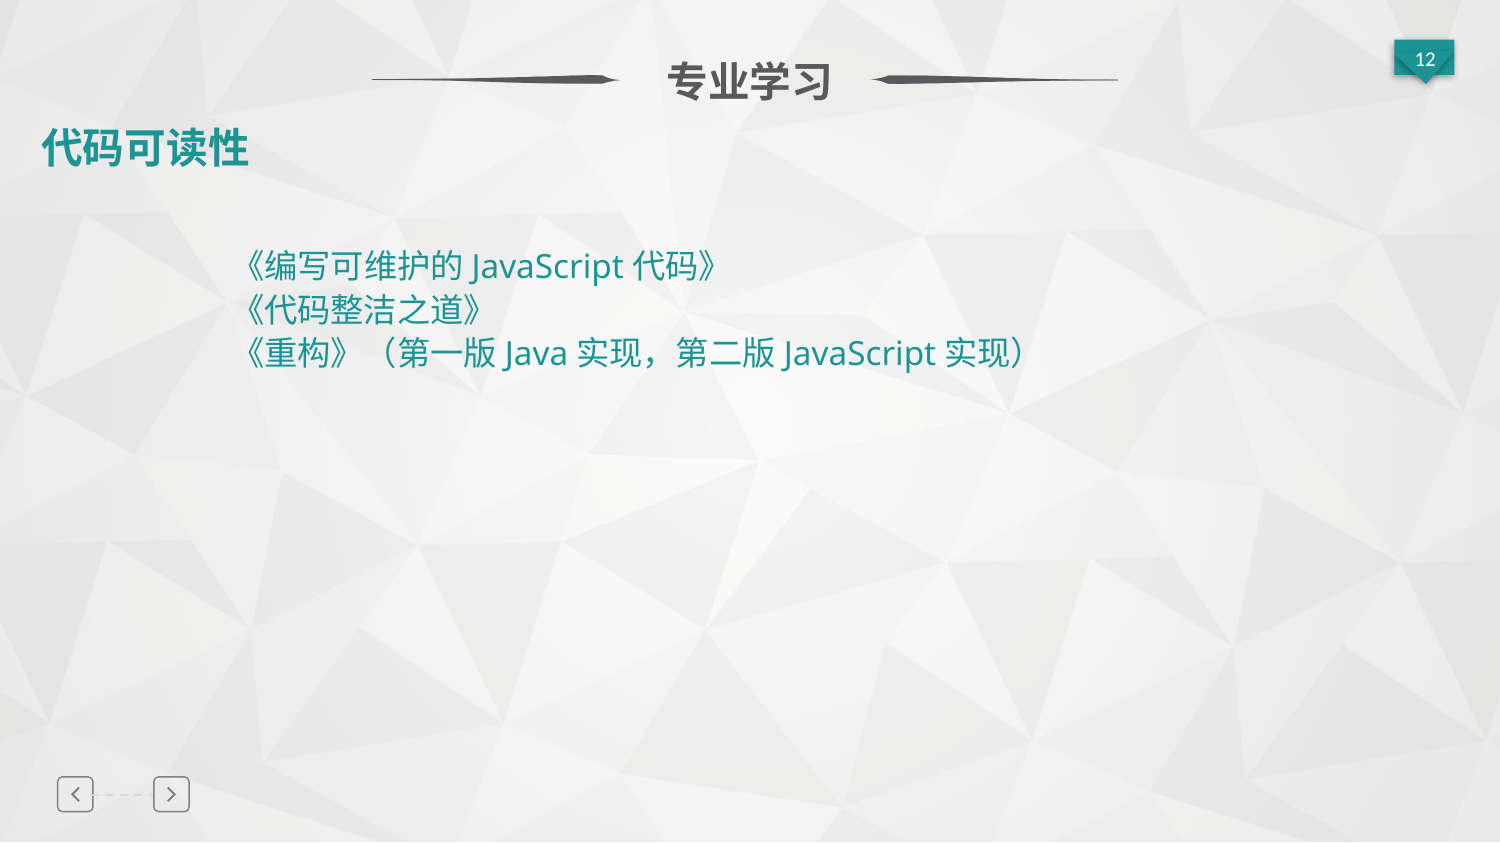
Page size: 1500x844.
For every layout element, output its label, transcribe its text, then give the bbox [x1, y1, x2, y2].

text_box 专业学习 [584, 55, 916, 106]
text_box 代码可读性 [26, 114, 265, 180]
picture [0, 0, 1500, 842]
text_box 《编写可维护的JavaScript代码》 《代码整洁之道》 《重构》（第一版Java实现，第二版JavaScript实现） [216, 233, 1081, 424]
